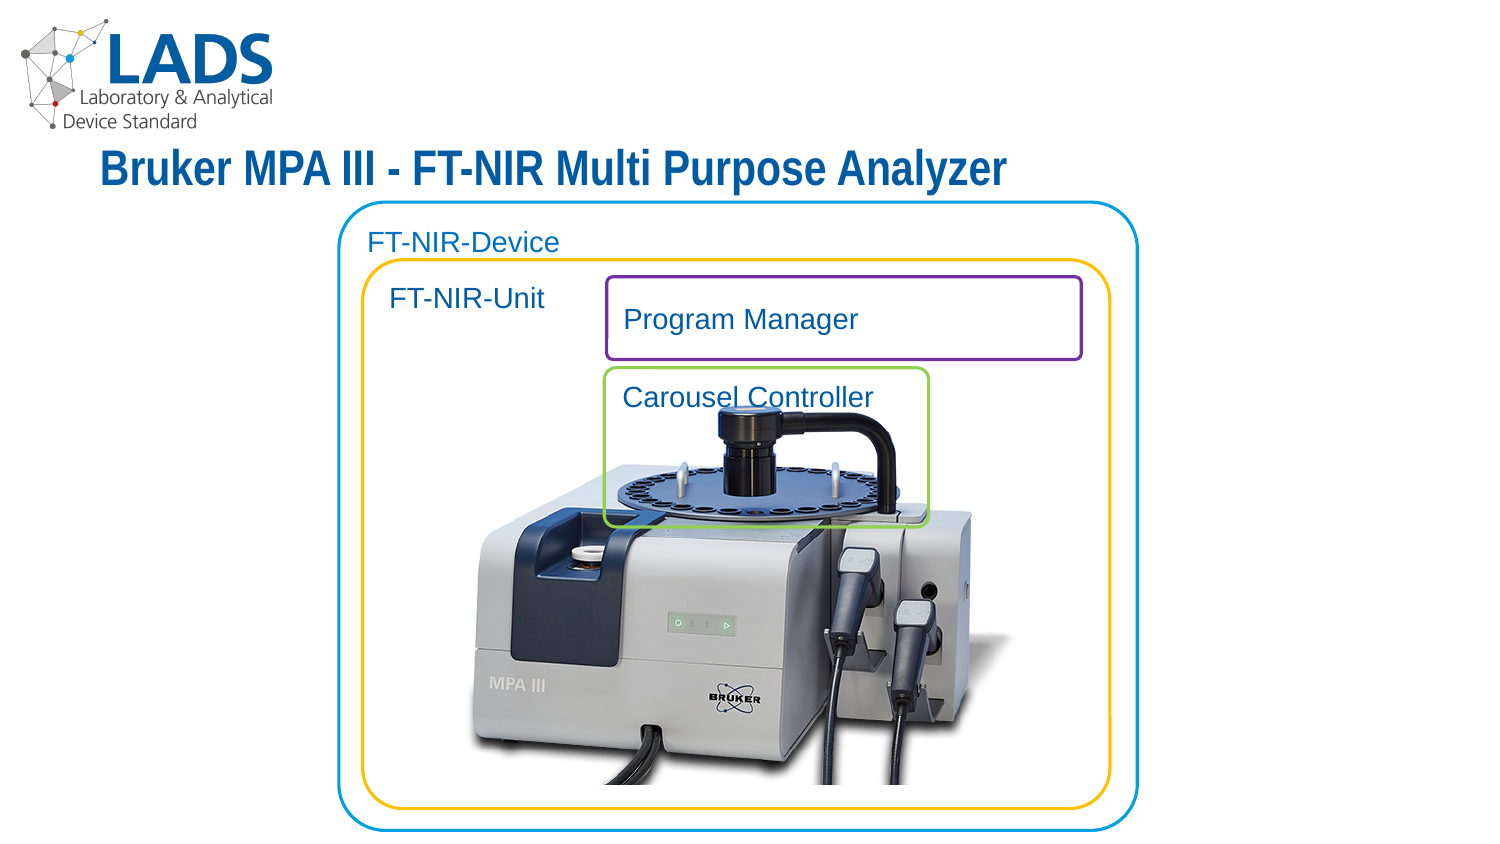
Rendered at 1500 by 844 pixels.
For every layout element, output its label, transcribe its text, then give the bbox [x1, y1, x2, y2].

picture [446, 396, 1029, 785]
text_box FT-NIR-Unit [362, 259, 1111, 810]
title Bruker MPA III - FT-NIR Multi Purpose Analyzer [99, 135, 1500, 213]
picture [21, 19, 272, 129]
text_box FT-NIR-Device [338, 201, 1138, 831]
